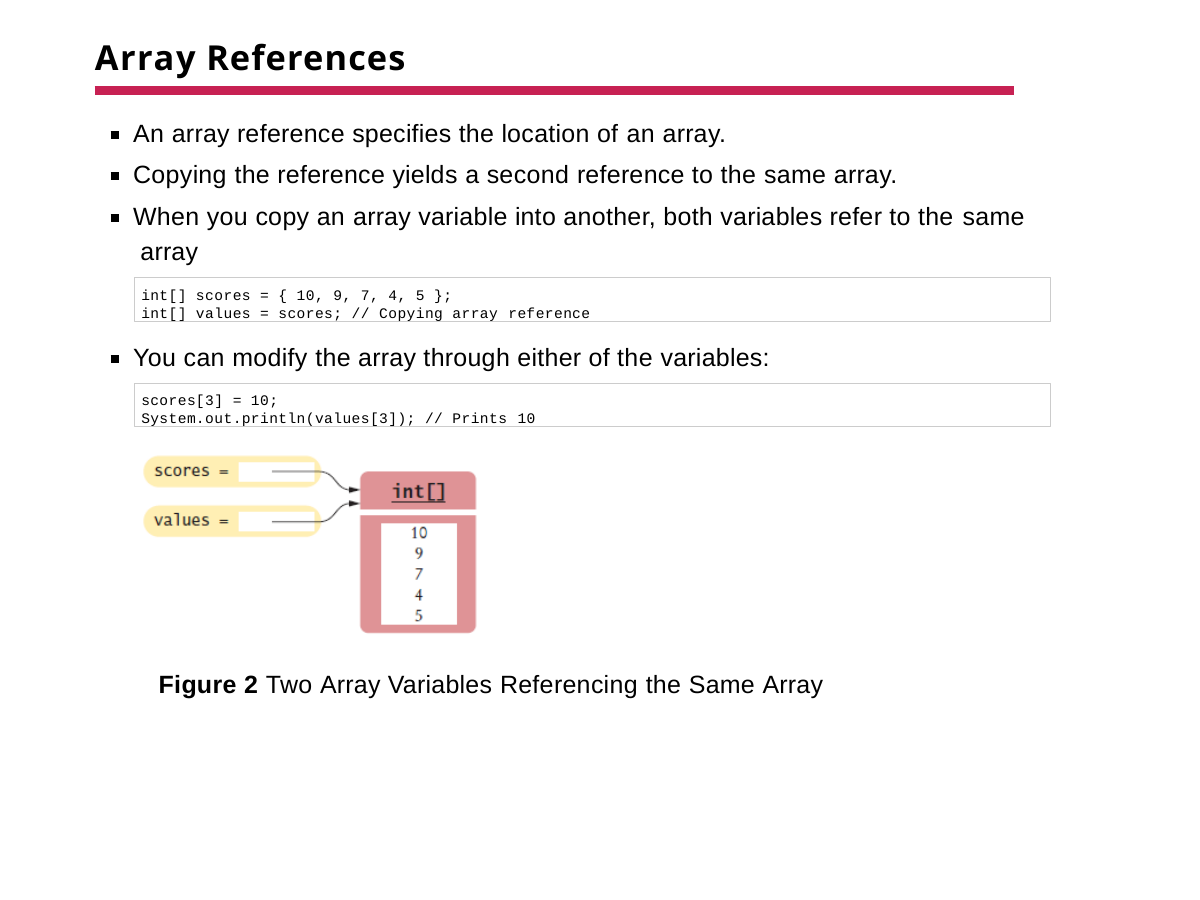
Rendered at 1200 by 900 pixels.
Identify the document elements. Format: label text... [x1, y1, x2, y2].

text_box You can modify the array through either of the variables: [131, 341, 774, 372]
text_box int[] scores = { 10, 9, 7, 4, 5 }; int[] values = scores; // Copying array reference [134, 277, 1051, 322]
text_box Figure 2 Two Array Variables Referencing the Same Array [156, 668, 829, 699]
text_box An array reference specifies the location of an array. Copying the reference yields a second reference to the same array. When you copy an array variable into another, both variables refer to the same array [131, 117, 1028, 266]
text_box scores[3] = 10; System.out.println(values[3]); // Prints 10 [134, 383, 1051, 427]
text_box [133, 445, 495, 649]
title Array References [92, 35, 1108, 187]
